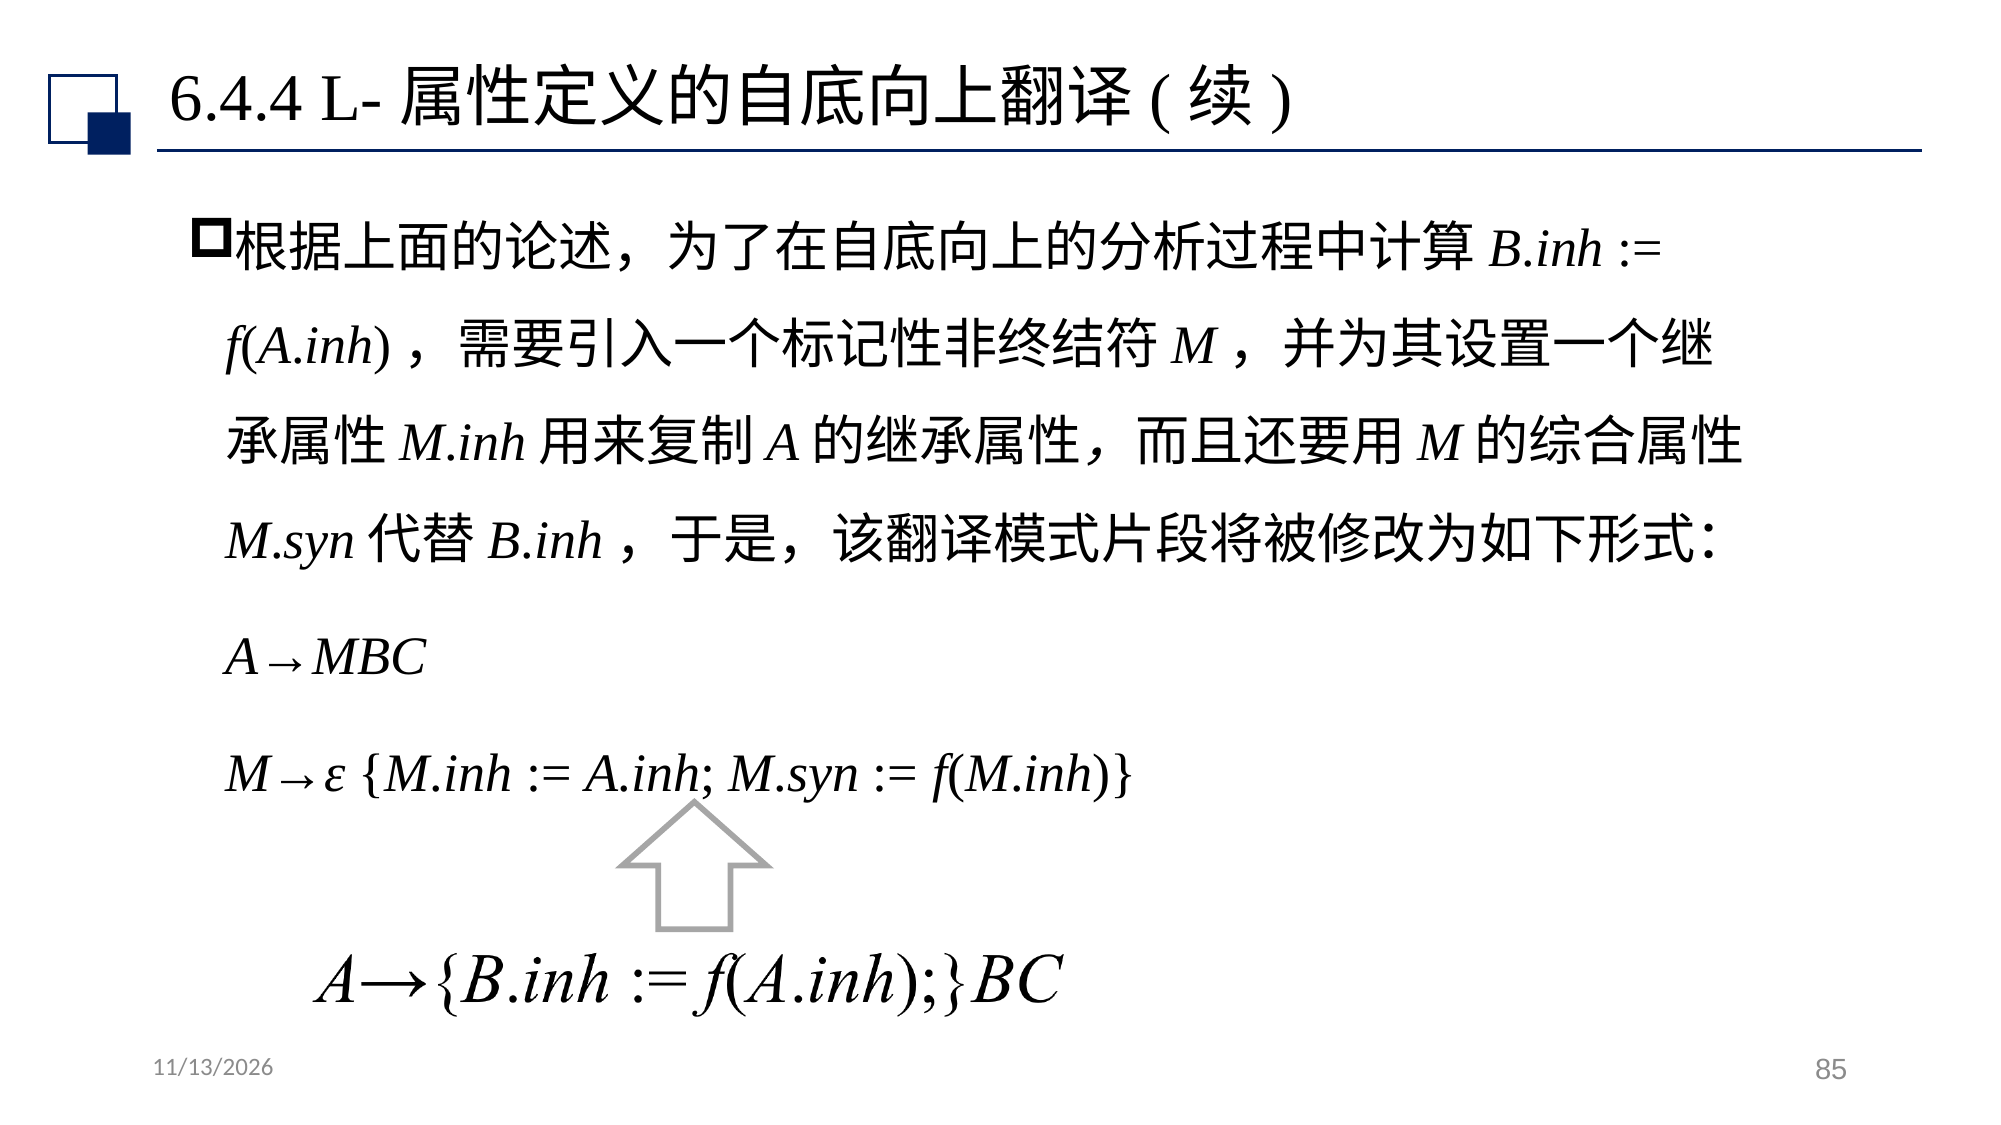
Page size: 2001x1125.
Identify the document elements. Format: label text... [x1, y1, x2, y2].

title 6.4.4 L-属性定义的自底向上翻译(续) [154, 50, 1880, 143]
list 根据上面的论述，为了在自底向上的分析过程中计算B.inh := f(A.inh)，需要引入一个标记性非终结符M，并为其设置一个继承属性M.inh用来复制A的继承属性，而且还要用M的综合属性M.syn代替B.inh，于是，该翻译模式片段将被修改为如下形式： A→MBC M→ε {M.inh := A.inh; M.syn := f(M.inh)} [172, 172, 1778, 849]
slide_number 85 [1412, 1042, 1863, 1103]
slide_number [137, 1042, 588, 1103]
text_box [619, 800, 770, 926]
picture [282, 926, 1107, 1062]
